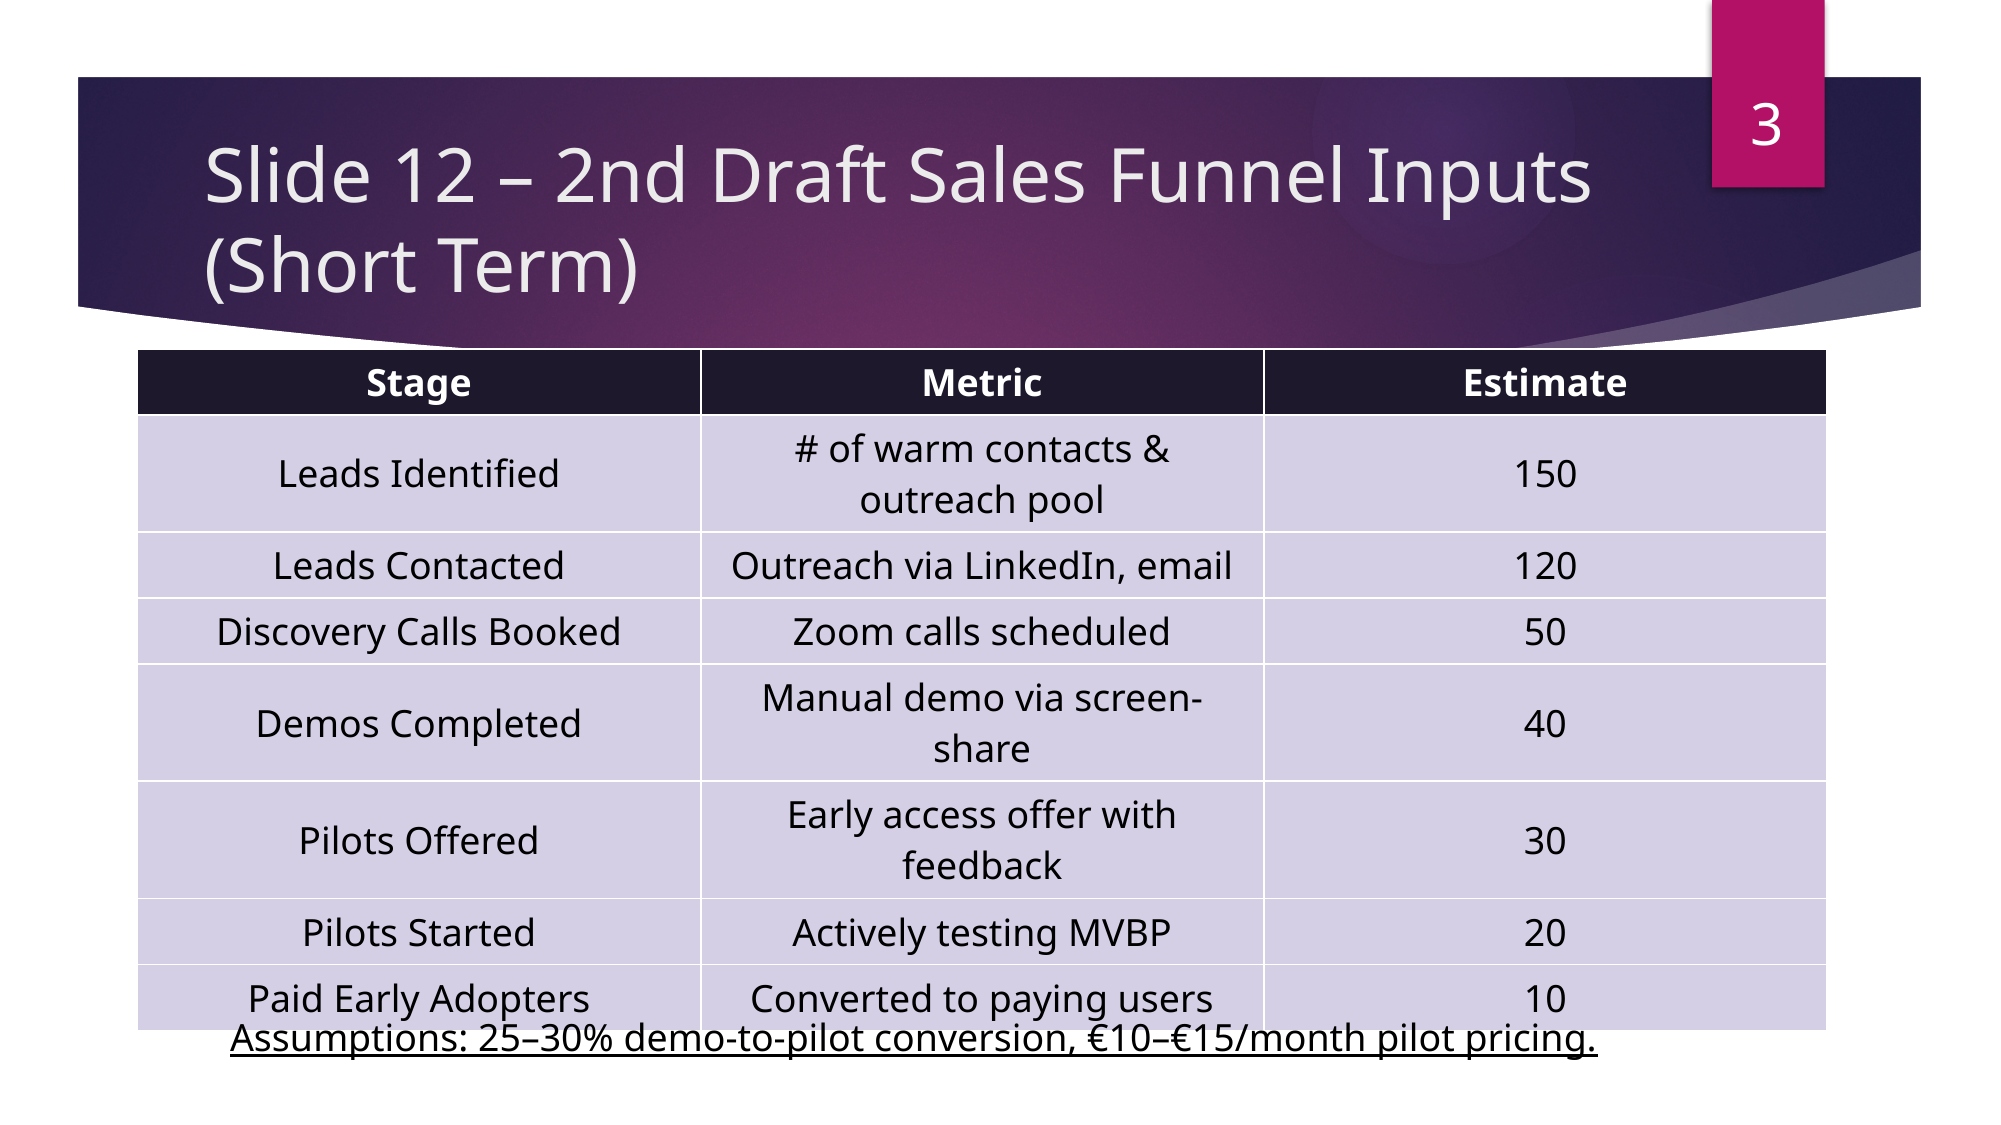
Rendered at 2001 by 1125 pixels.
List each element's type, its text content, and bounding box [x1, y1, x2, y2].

table_header Stage [138, 350, 700, 414]
table_cell Zoom calls scheduled [702, 599, 1263, 663]
table_cell Early access offer with feedback [702, 782, 1263, 898]
table_cell Leads Contacted [138, 533, 700, 597]
table_cell # of warm contacts & outreach pool [702, 416, 1263, 531]
table_cell 150 [1265, 416, 1826, 531]
table_header Estimate [1265, 350, 1826, 414]
title Slide 12 – 2nd Draft Sales Funnel Inputs (Short Term) [189, 159, 1627, 276]
table_cell Converted to paying users [702, 965, 1263, 1006]
table_cell Leads Identified [138, 416, 700, 531]
text_box Assumptions: 25–30% demo-to-pilot conversion, €10–€15/month pilot pricing. [215, 1006, 1648, 1067]
table_cell 30 [1265, 782, 1826, 898]
table_cell Discovery Calls Booked [138, 599, 700, 663]
table_cell Pilots Started [138, 899, 700, 964]
table_cell 20 [1265, 899, 1826, 964]
slide_number 3 [1698, 48, 1836, 175]
table_cell 10 [1265, 965, 1826, 1030]
table_cell 120 [1265, 533, 1826, 597]
table_cell Outreach via LinkedIn, email [702, 533, 1263, 597]
table_header Metric [702, 350, 1263, 414]
table_cell 50 [1265, 599, 1826, 663]
table_cell Demos Completed [138, 665, 700, 780]
table_cell Actively testing MVBP [702, 899, 1263, 964]
table_cell Paid Early Adopters [138, 965, 700, 1030]
table_cell 40 [1265, 665, 1826, 780]
table_cell Manual demo via screen-share [702, 665, 1263, 780]
table_cell Pilots Offered [138, 782, 700, 898]
